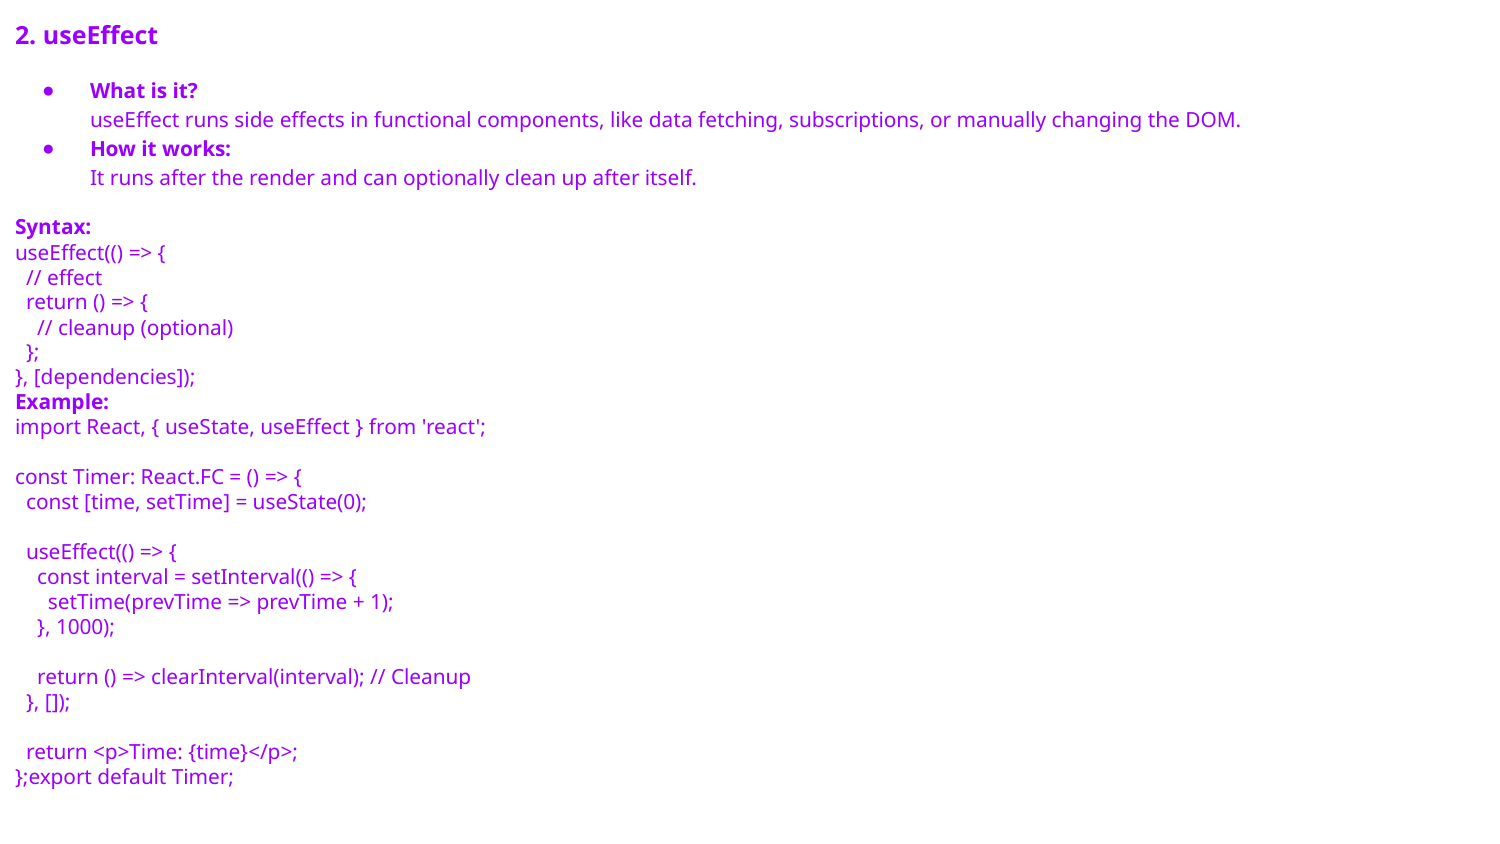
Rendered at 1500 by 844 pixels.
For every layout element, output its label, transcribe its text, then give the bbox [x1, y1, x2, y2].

text_box 2. useEffect What is it? useEffect runs side effects in functional components, like data fetching, subscriptions, or manually changing the DOM. How it works: It runs after the render and can optionally clean up after itself. Syntax: useEffect(() => { // effect return () => { // cleanup (optional) }; }, [dependencies]); Example: import React, { useState, useEffect } from 'react'; const Timer: React.FC = () => { const [time, setTime] = useState(0); useEffect(() => { const interval = setInterval(() => { setTime(prevTime => prevTime + 1); }, 1000); return () => clearInterval(interval); // Cleanup }, []); return <p>Time: {time}</p>; };export default Timer; [0, 0, 1430, 804]
